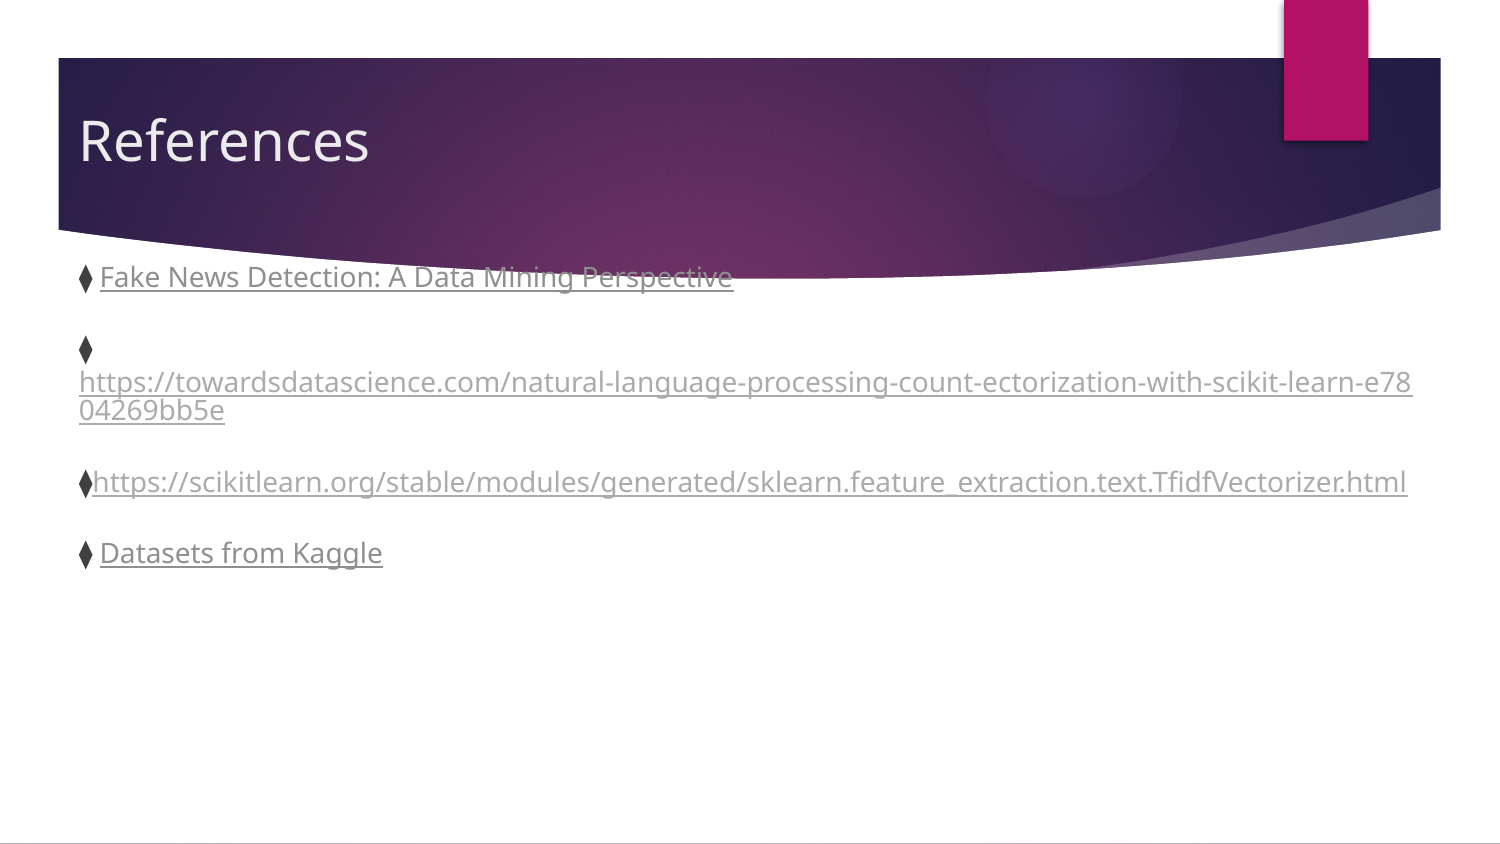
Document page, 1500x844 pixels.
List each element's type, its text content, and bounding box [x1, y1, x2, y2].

title References [63, 75, 1437, 188]
list ⧫ Fake News Detection: A Data Mining Perspective ⧫ https://towardsdatascience.com/natural-language-processing-count-ectorization-with-scikit-learn-e7804269bb5e ⧫https://scikitlearn.org/stable/modules/generated/sklearn.feature_extraction.text.TfidfVectorizer.html ⧫ Datasets from Kaggle [63, 244, 1437, 750]
